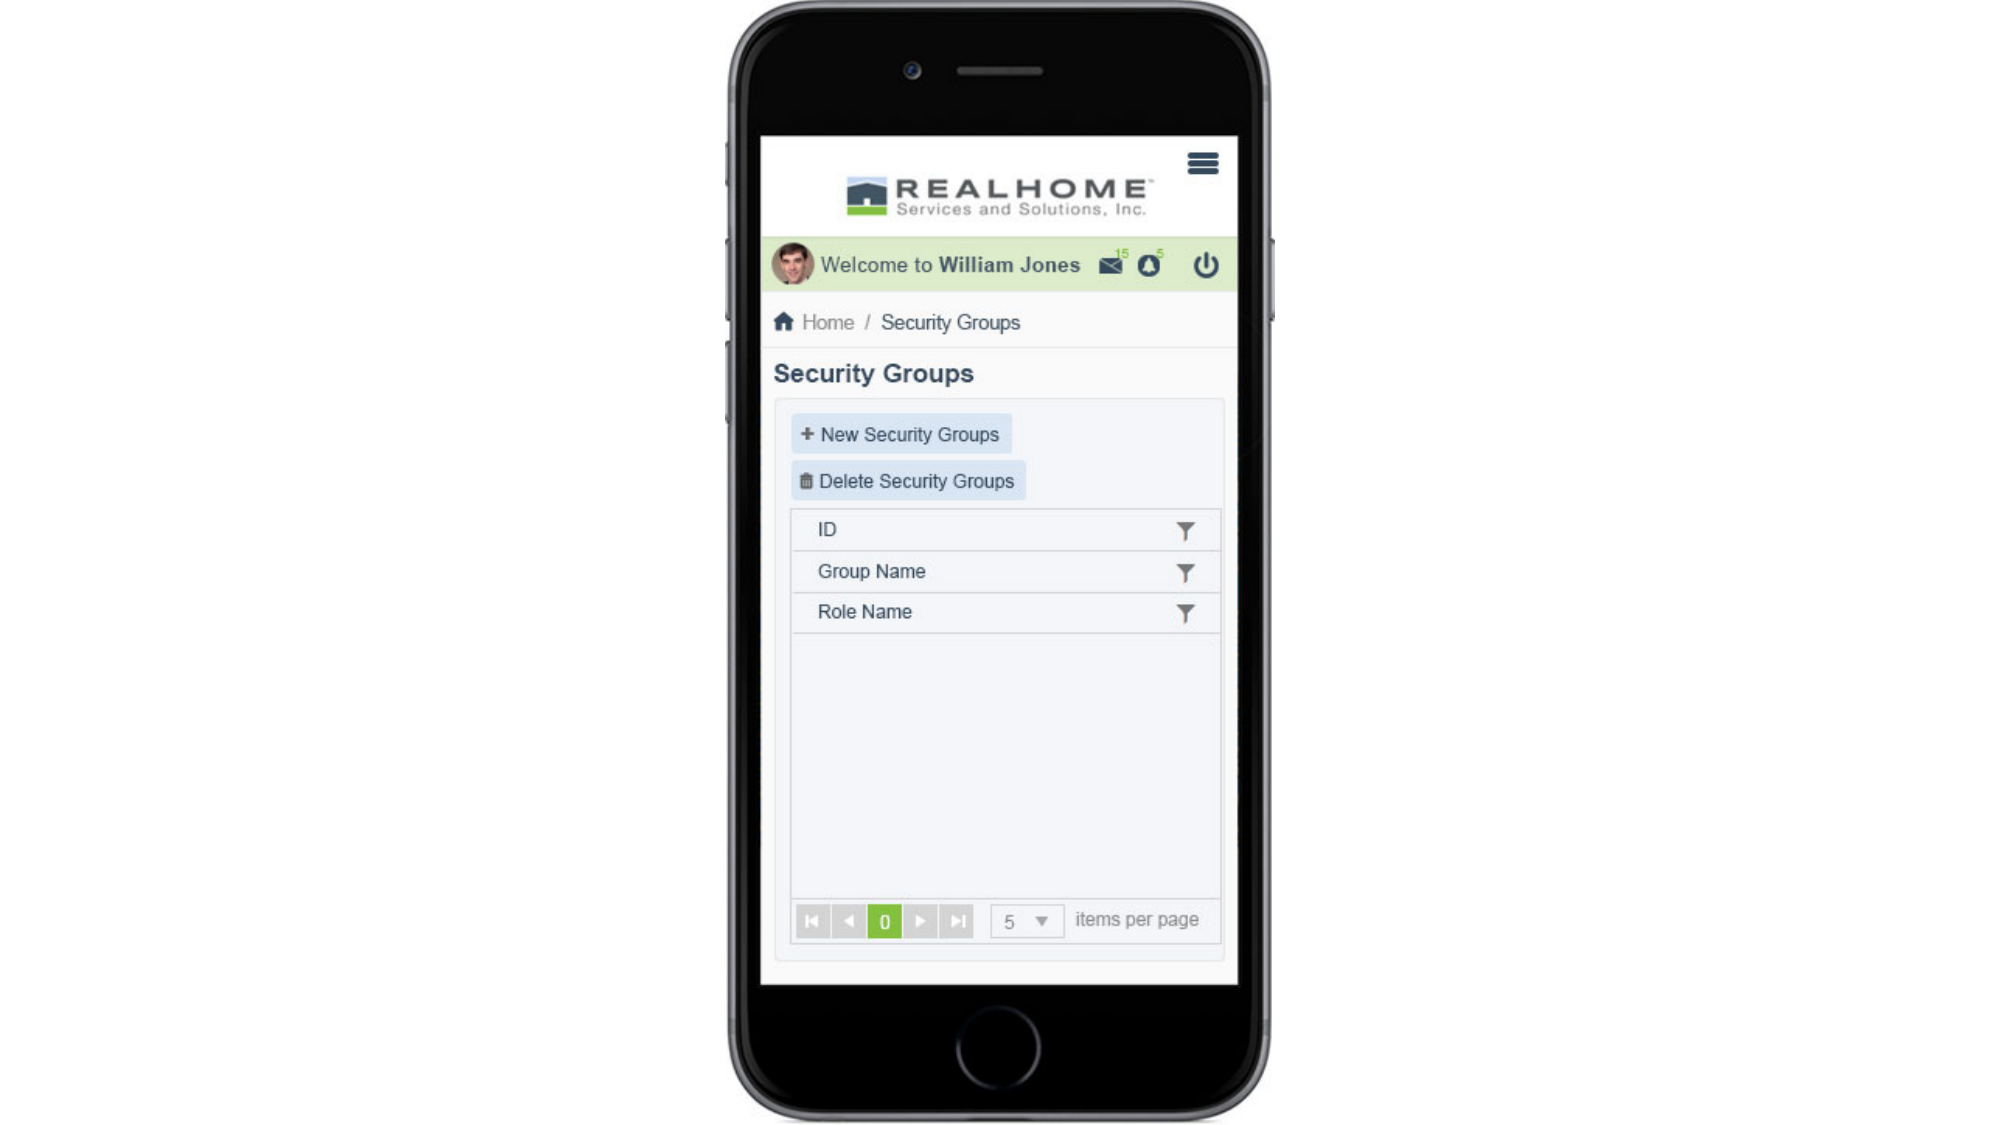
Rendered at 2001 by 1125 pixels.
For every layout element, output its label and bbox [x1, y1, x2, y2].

picture [725, 0, 1275, 1125]
